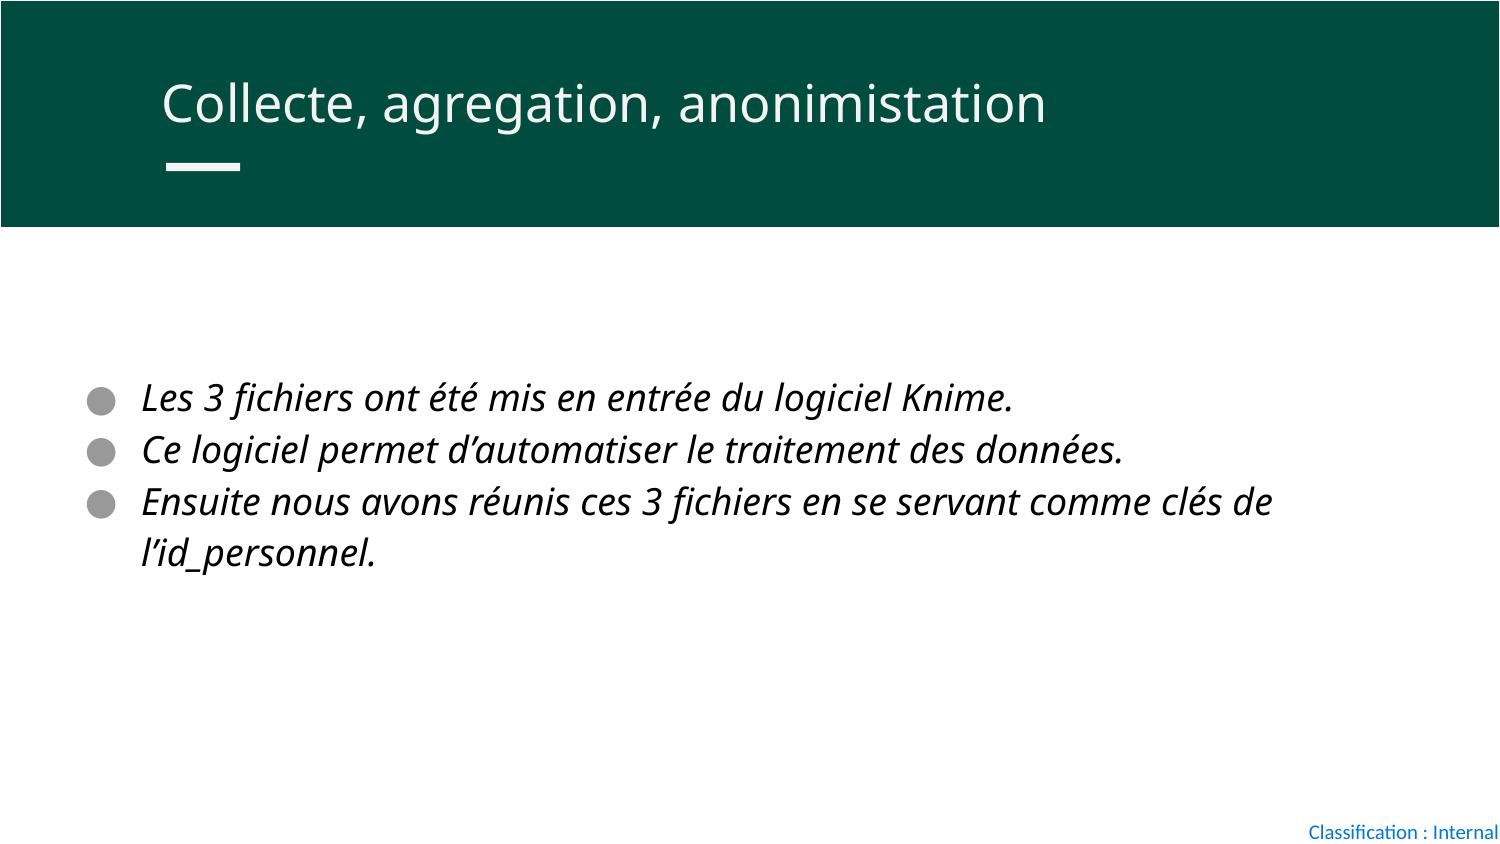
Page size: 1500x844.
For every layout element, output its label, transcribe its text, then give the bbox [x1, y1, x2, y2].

text_box [166, 162, 241, 172]
text_box Collecte, agregation, anonimistation [146, 55, 1500, 150]
text_box [0, 0, 1500, 228]
list Les 3 fichiers ont été mis en entrée du logiciel Knime. Ce logiciel permet d’automatiser le traitement des données. Ensuite nous avons réunis ces 3 fichiers en se servant comme clés de l’id_personnel. [51, 352, 1449, 692]
